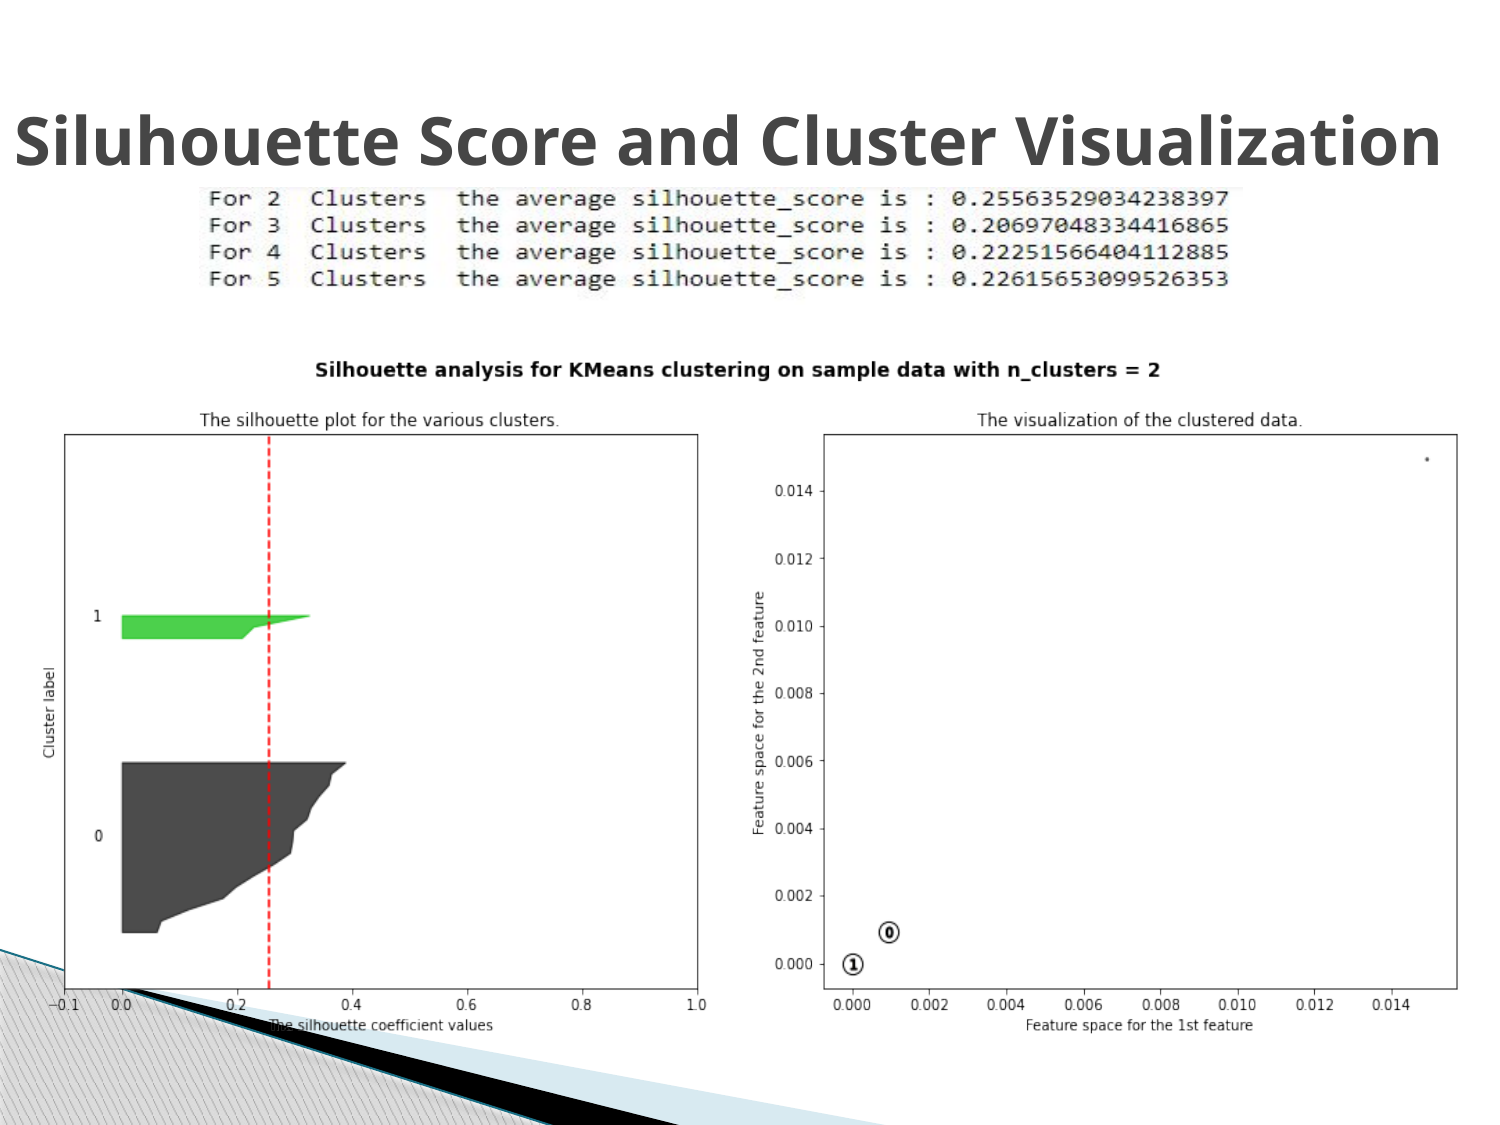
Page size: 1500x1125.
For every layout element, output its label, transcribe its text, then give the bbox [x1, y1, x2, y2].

title Siluhouette Score and Cluster Visualization [0, 45, 1500, 233]
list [198, 187, 1243, 305]
picture [34, 351, 1466, 1044]
